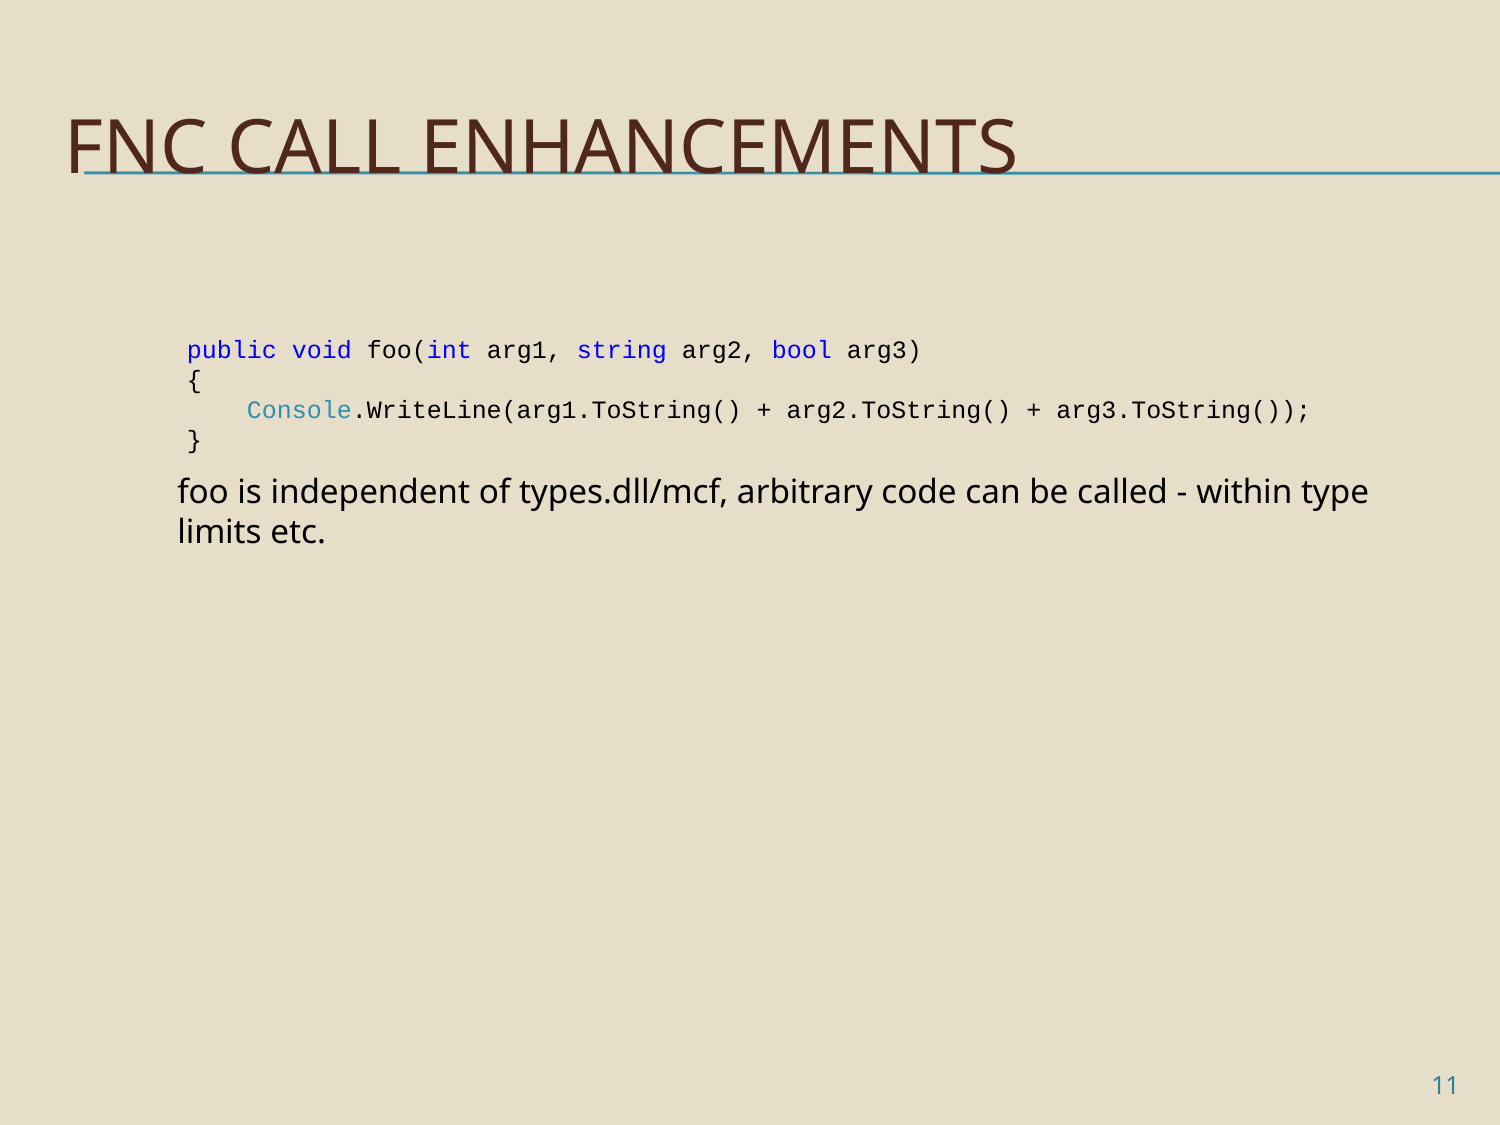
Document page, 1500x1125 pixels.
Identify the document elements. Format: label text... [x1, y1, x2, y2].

title Fnc call enhancements [50, 75, 1475, 213]
text_box public void foo(int arg1, string arg2, bool arg3) { Console.WriteLine(arg1.ToString() + arg2.ToString() + arg3.ToString()); } [171, 325, 1328, 461]
text_box foo is independent of types.dll/mcf, arbitrary code can be called - within type limits etc. [162, 462, 1450, 558]
slide_number 11 [1350, 1061, 1475, 1103]
